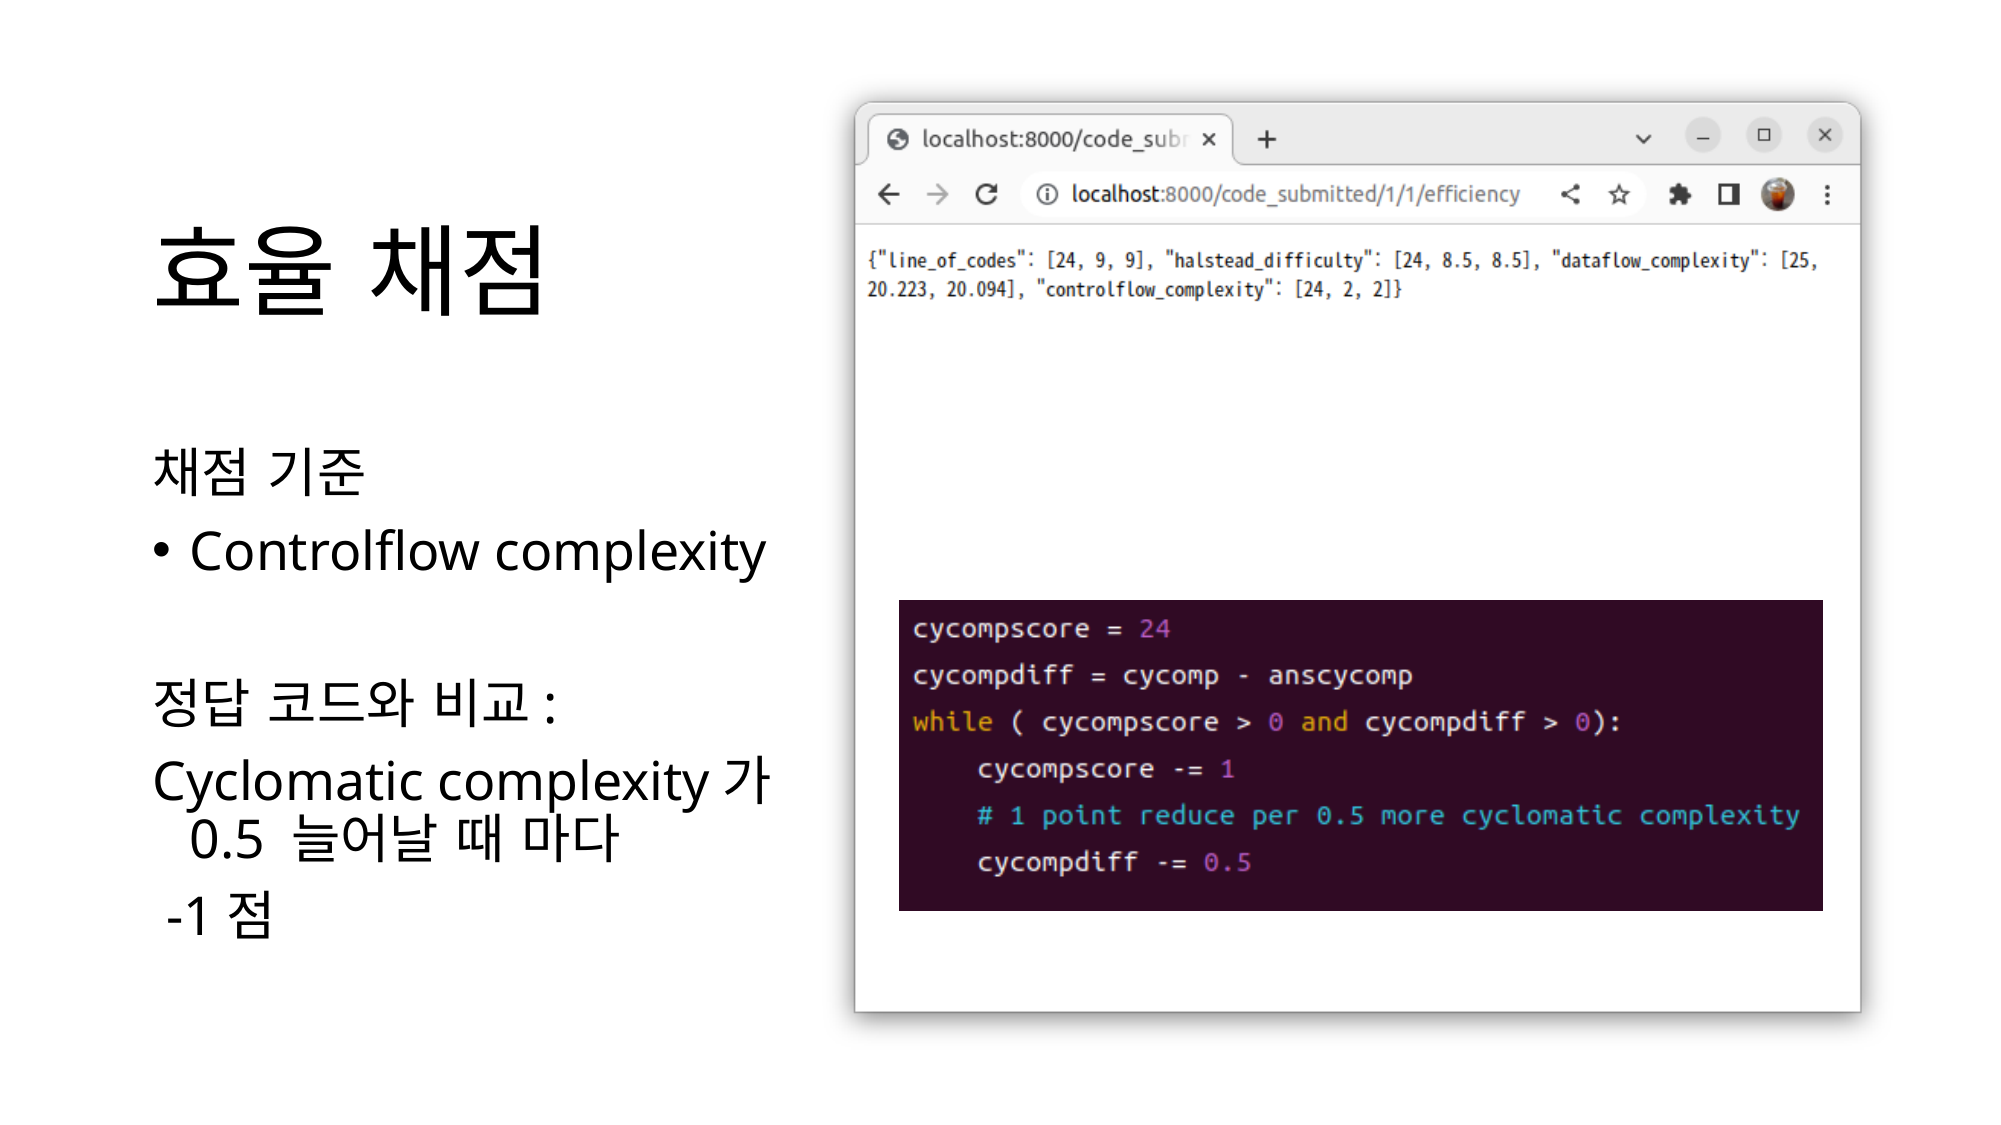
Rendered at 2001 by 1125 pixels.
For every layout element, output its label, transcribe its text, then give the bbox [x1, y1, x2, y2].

picture [822, 74, 1894, 1051]
title 효율 채점 [137, 75, 783, 337]
list 채점 기준 Controlflow complexity 정답 코드와 비교: Cyclomatic complexity가 0.5 늘어날 때 마다 -1점 [137, 337, 817, 963]
